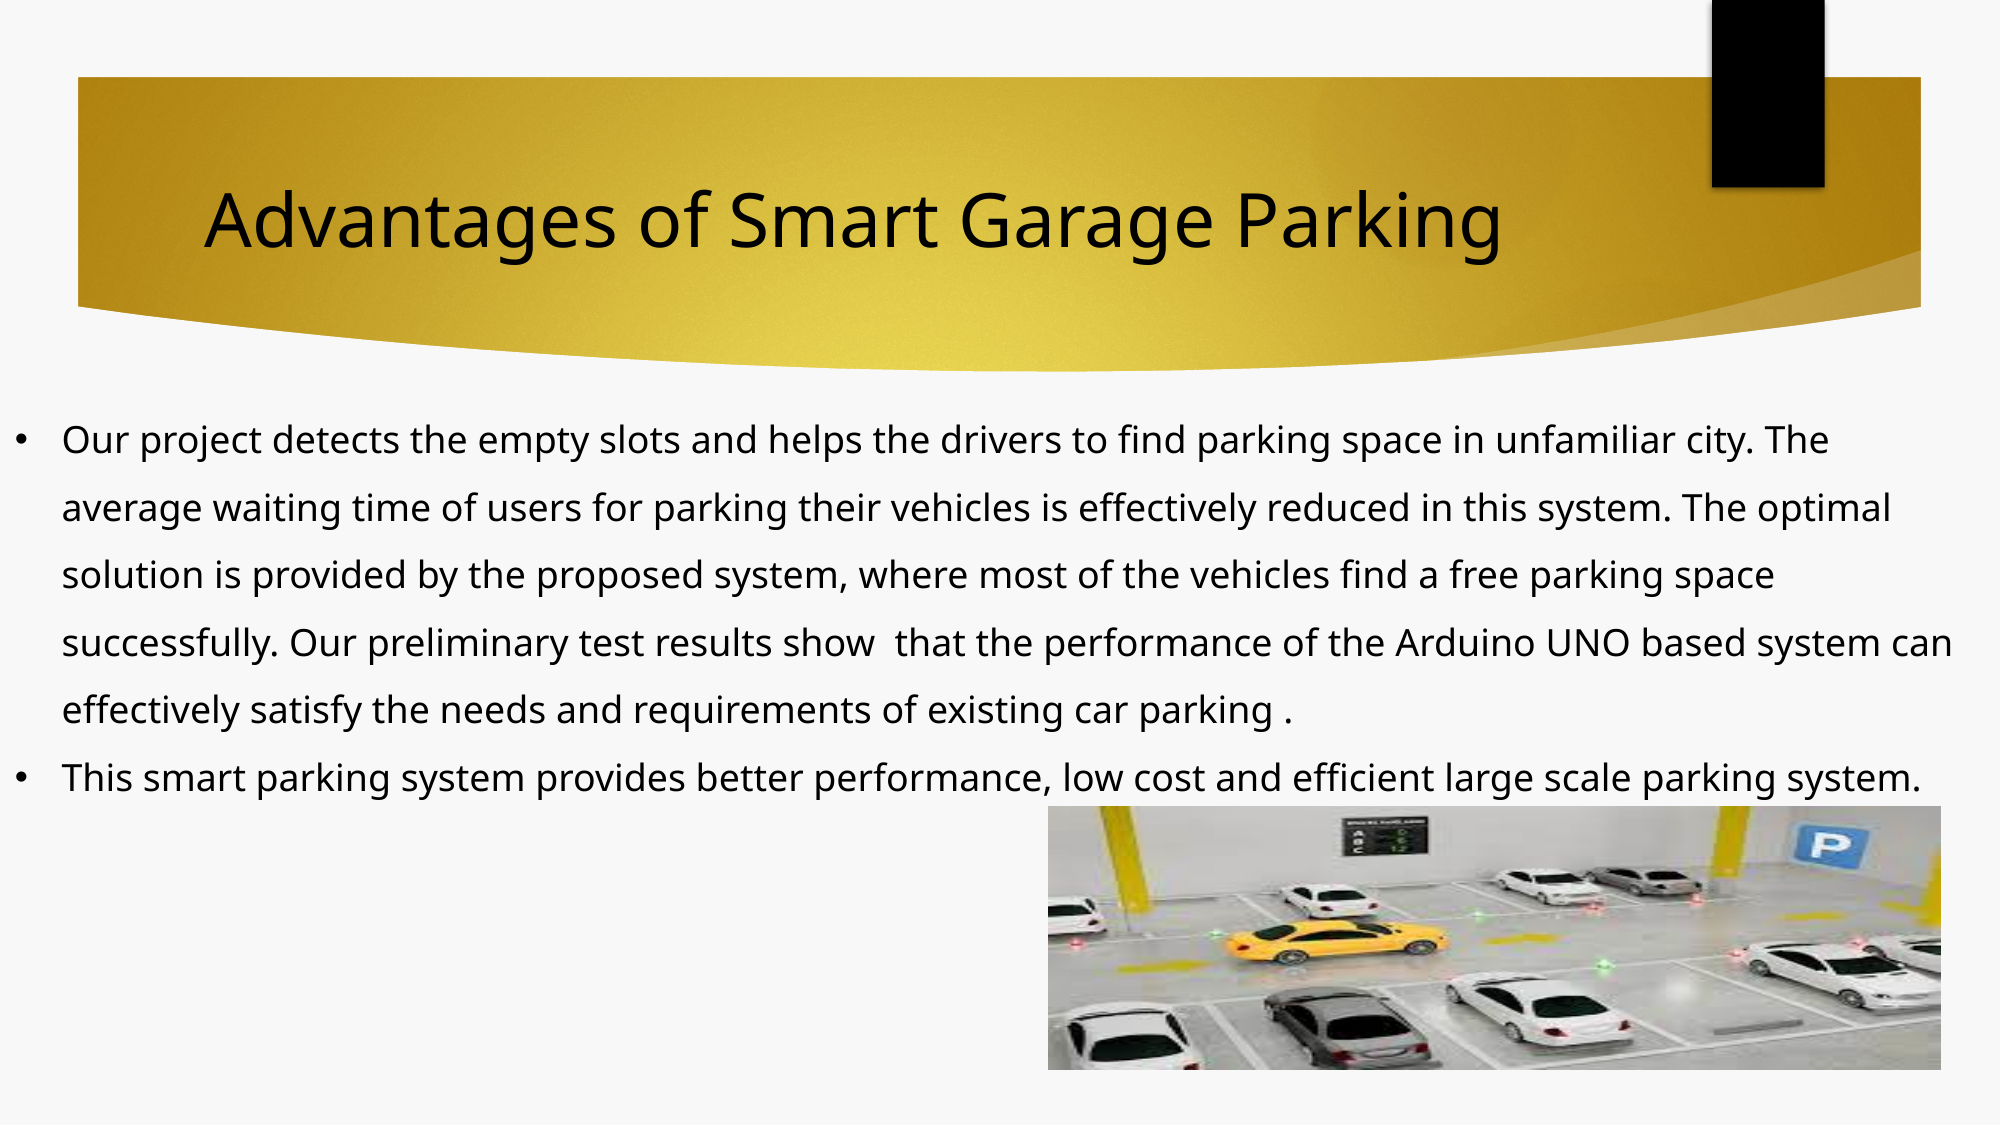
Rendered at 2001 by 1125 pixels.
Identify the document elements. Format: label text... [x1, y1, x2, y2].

picture [1047, 806, 1941, 1070]
title Advantages of Smart Garage Parking [189, 159, 1627, 276]
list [360, 536, 507, 583]
text_box Our project detects the empty slots and helps the drivers to find parking space in unfamiliar city. The average waiting time of users for parking their vehicles is effectively reduced in this system. The optimal solution is provided by the proposed system, where most of the vehicles find a free parking space successfully. Our preliminary test results show that the performance of the Arduino UNO based system can effectively satisfy the needs and requirements of existing car parking . This smart parking system provides better performance, low cost and efficient large scale parking system. [0, 386, 1974, 919]
